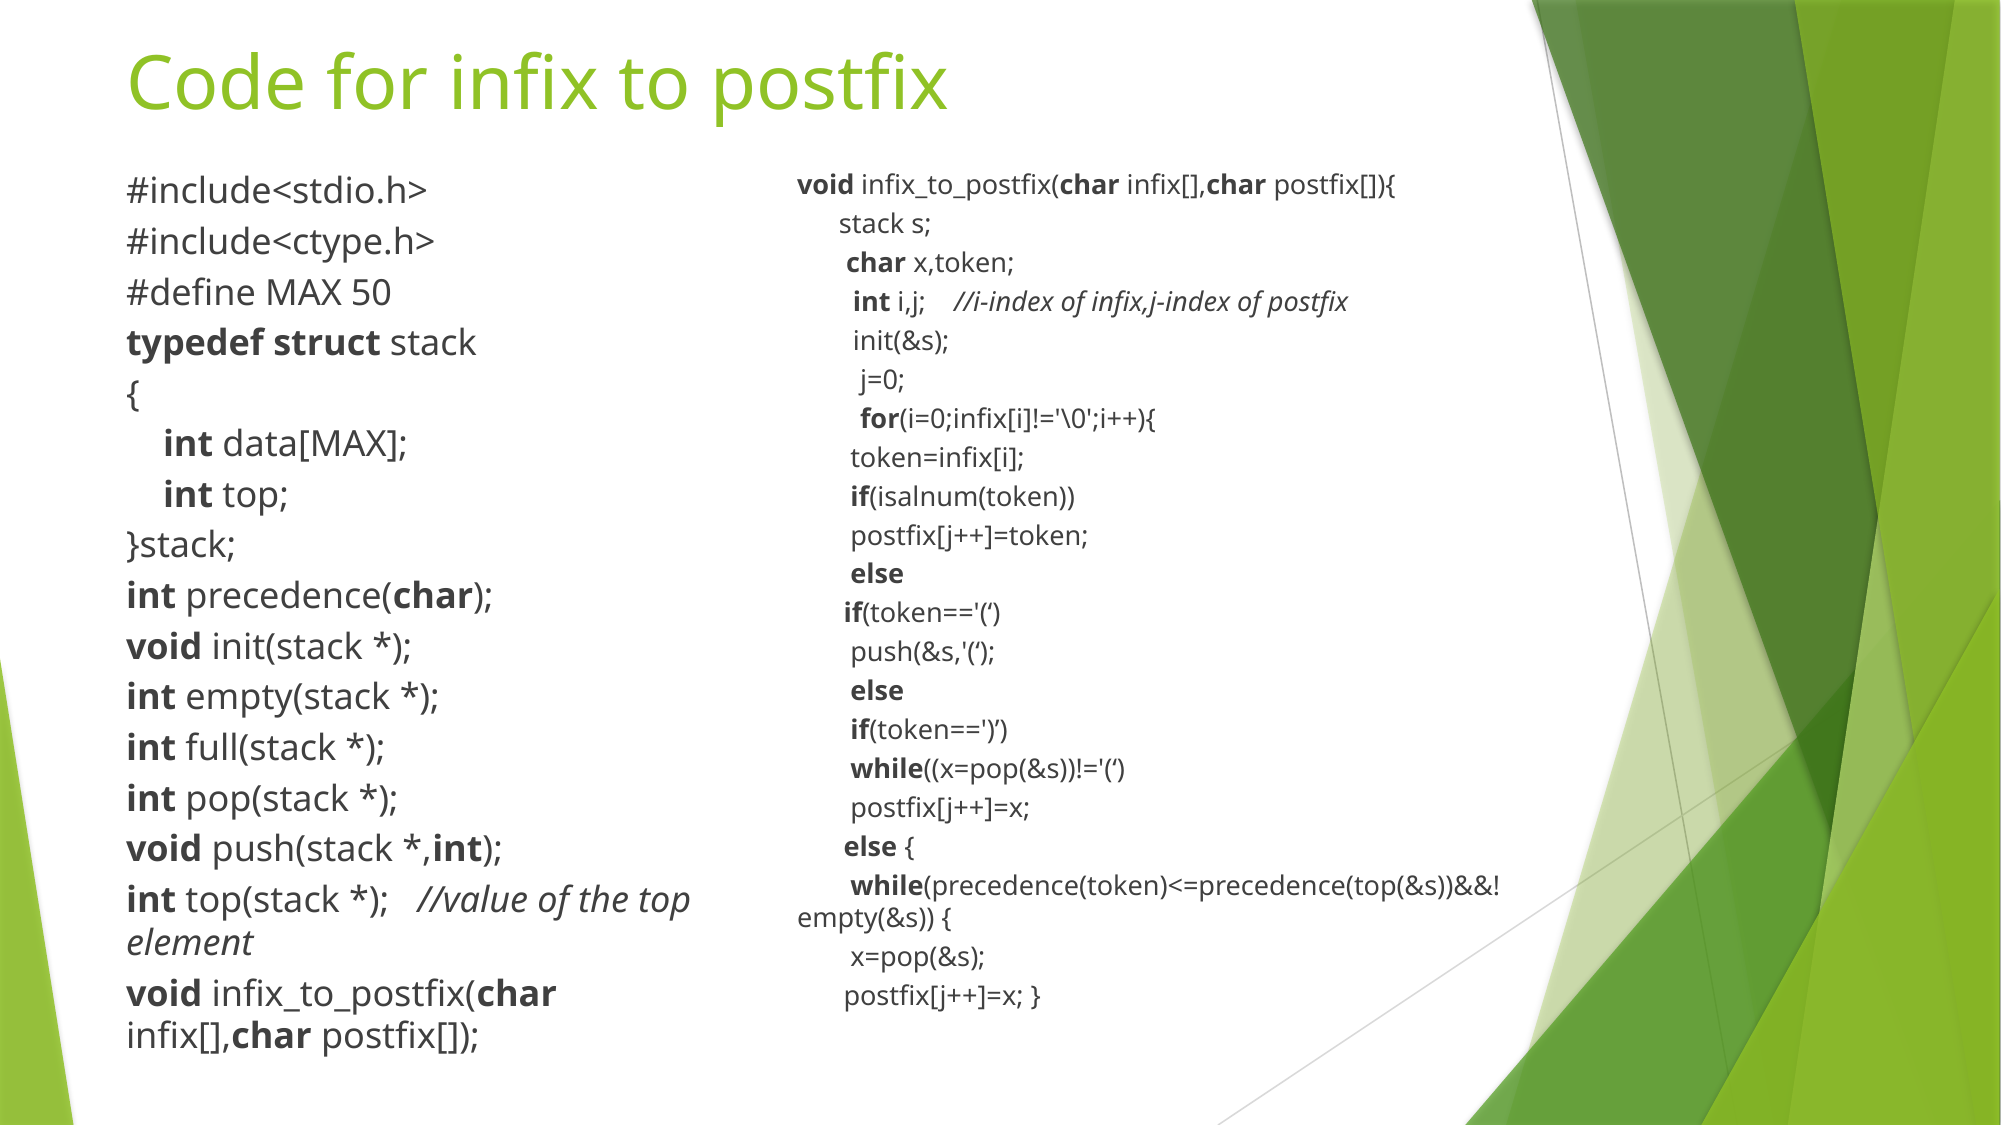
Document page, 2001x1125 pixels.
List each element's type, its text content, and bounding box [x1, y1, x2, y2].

list #include<stdio.h> #include<ctype.h> #define MAX 50 typedef struct stack { int data[MAX]; int top; }stack; int precedence(char); void init(stack *); int empty(stack *); int full(stack *); int pop(stack *); void push(stack *,int); int top(stack *); //value of the top element void infix_to_postfix(char infix[],char postfix[]); [111, 160, 741, 1069]
title Code for infix to postfix [111, 26, 1522, 144]
list void infix_to_postfix(char infix[],char postfix[]){ stack s; char x,token; int i,j; //i-index of infix,j-index of postfix init(&s); j=0; for(i=0;infix[i]!='\0';i++){ token=infix[i]; if(isalnum(token)) postfix[j++]=token; else if(token=='(‘) push(&s,'(‘); else if(token==')’) while((x=pop(&s))!='(‘) postfix[j++]=x; else { while(precedence(token)<=precedence(top(&s))&&!empty(&s)) { x=pop(&s); postfix[j++]=x; } [782, 160, 1575, 1069]
